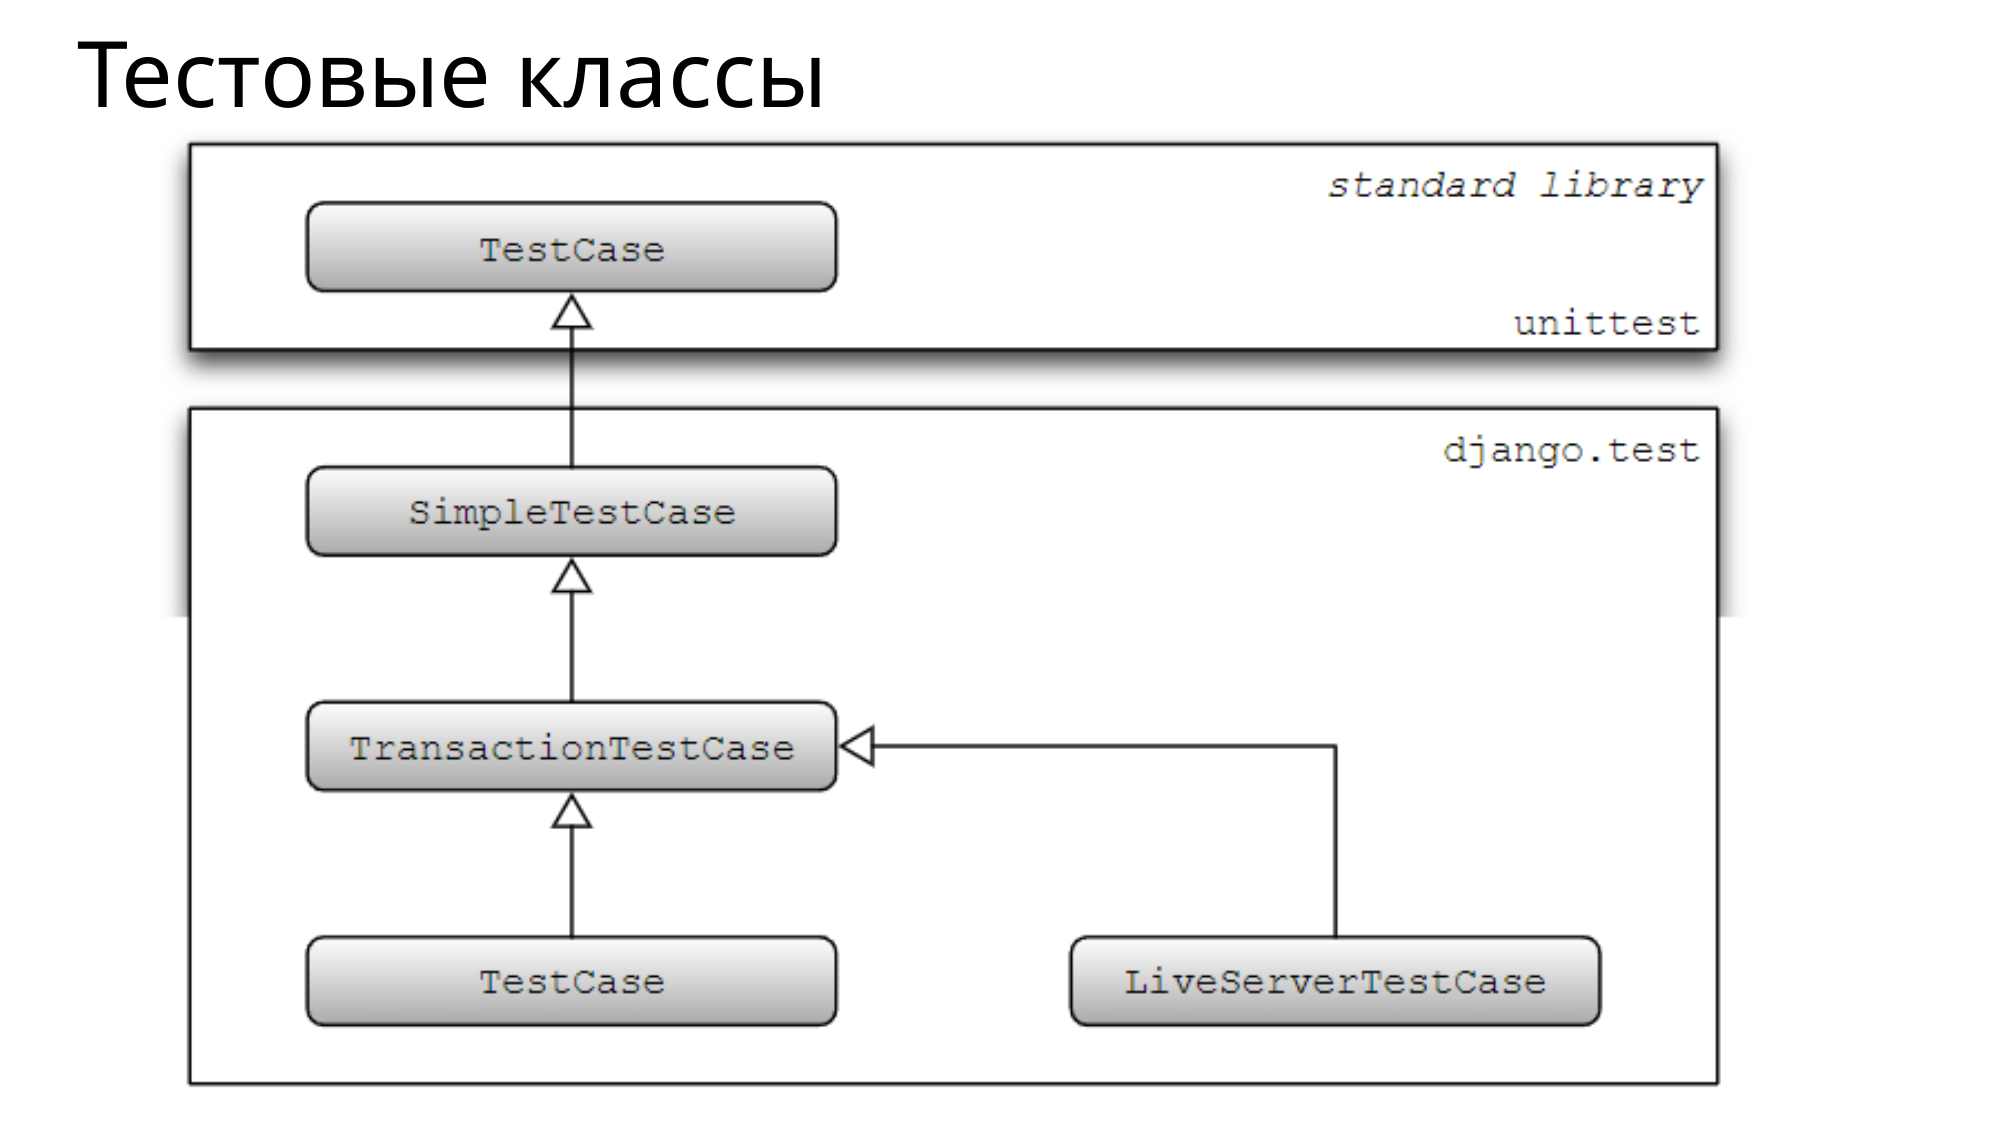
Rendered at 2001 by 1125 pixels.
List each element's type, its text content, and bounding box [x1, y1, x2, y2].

title Тестовые классы [62, 29, 1953, 205]
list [152, 116, 1762, 1125]
